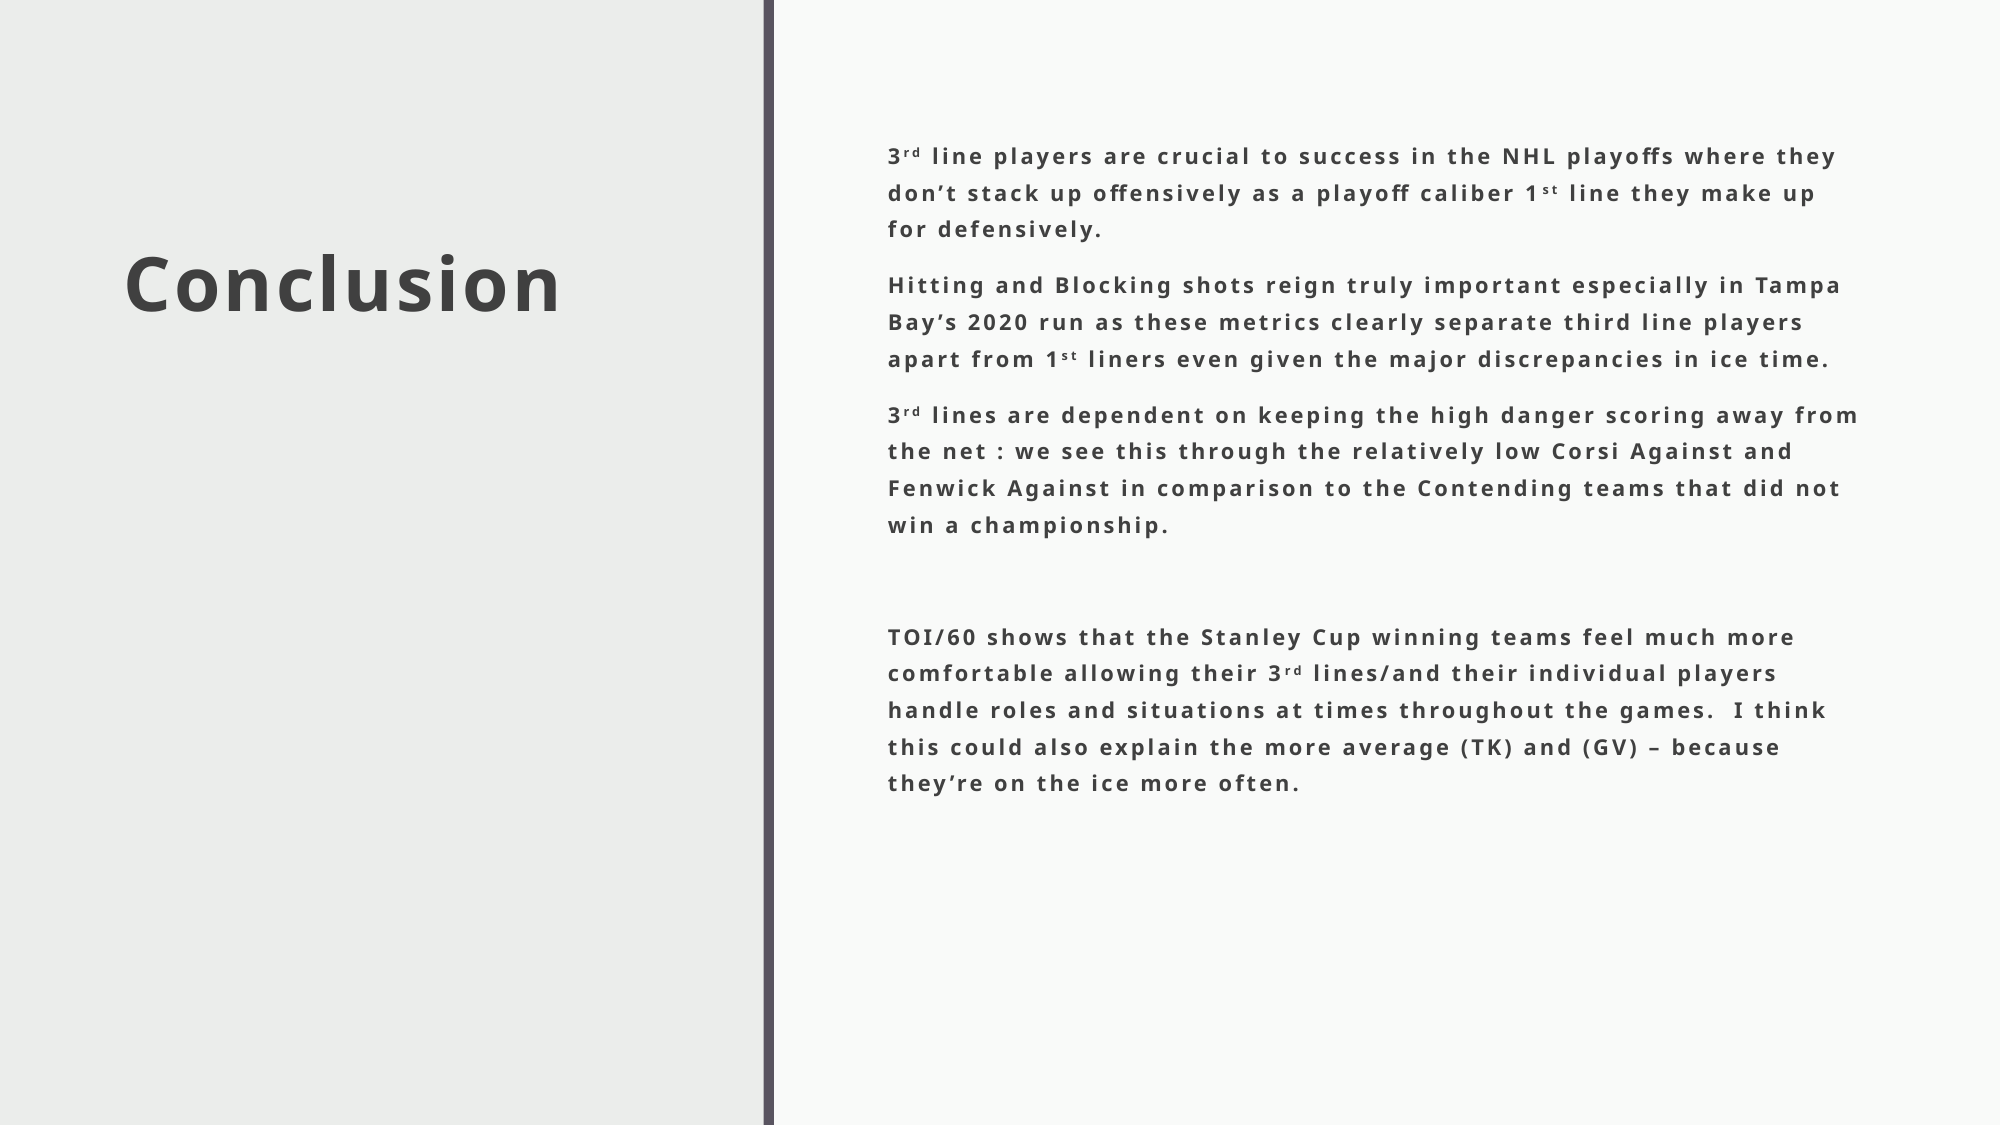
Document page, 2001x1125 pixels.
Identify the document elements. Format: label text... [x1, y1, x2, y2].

list 3rd line players are crucial to success in the NHL playoffs where they don’t stack up offensively as a playoff caliber 1st line they make up for defensively. Hitting and Blocking shots reign truly important especially in Tampa Bay’s 2020 run as these metrics clearly separate third line players apart from 1st liners even given the major discrepancies in ice time. 3rd lines are dependent on keeping the high danger scoring away from the net : we see this through the relatively low Corsi Against and Fenwick Against in comparison to the Contending teams that did not win a championship. TOI/60 shows that the Stanley Cup winning teams feel much more comfortable allowing their 3rd lines/and their individual players handle roles and situations at times throughout the games. I think this could also explain the more average (TK) and (GV) – because they’re on the ice more often. [869, 220, 1883, 705]
title Conclusion [105, 115, 666, 400]
